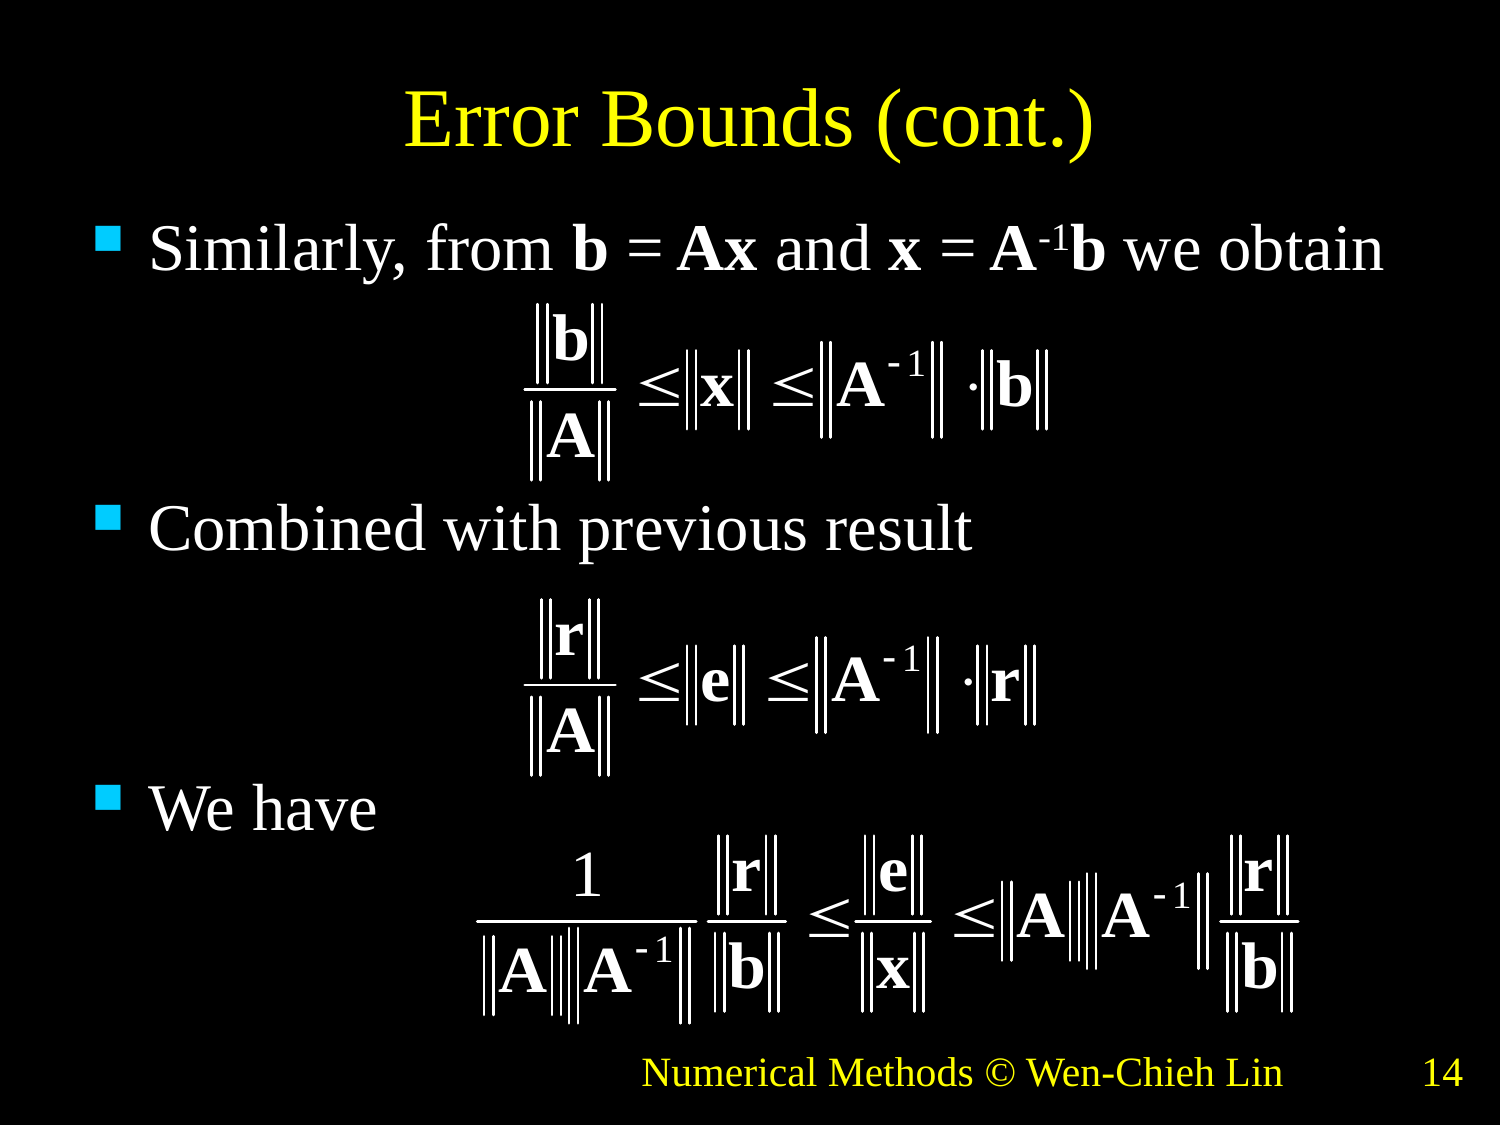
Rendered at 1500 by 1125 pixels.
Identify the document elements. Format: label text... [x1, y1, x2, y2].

footer Numerical Methods © Wen-Chieh Lin [490, 1041, 1128, 1103]
title Error Bounds (cont.) [75, 19, 1425, 208]
list Similarly, from b = Ax and x = A-1b we obtain Combined with previous result We have [76, 196, 1427, 1035]
slide_number 14 [1128, 1024, 1479, 1103]
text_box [513, 290, 1062, 492]
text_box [466, 822, 1307, 1034]
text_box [513, 585, 1046, 787]
